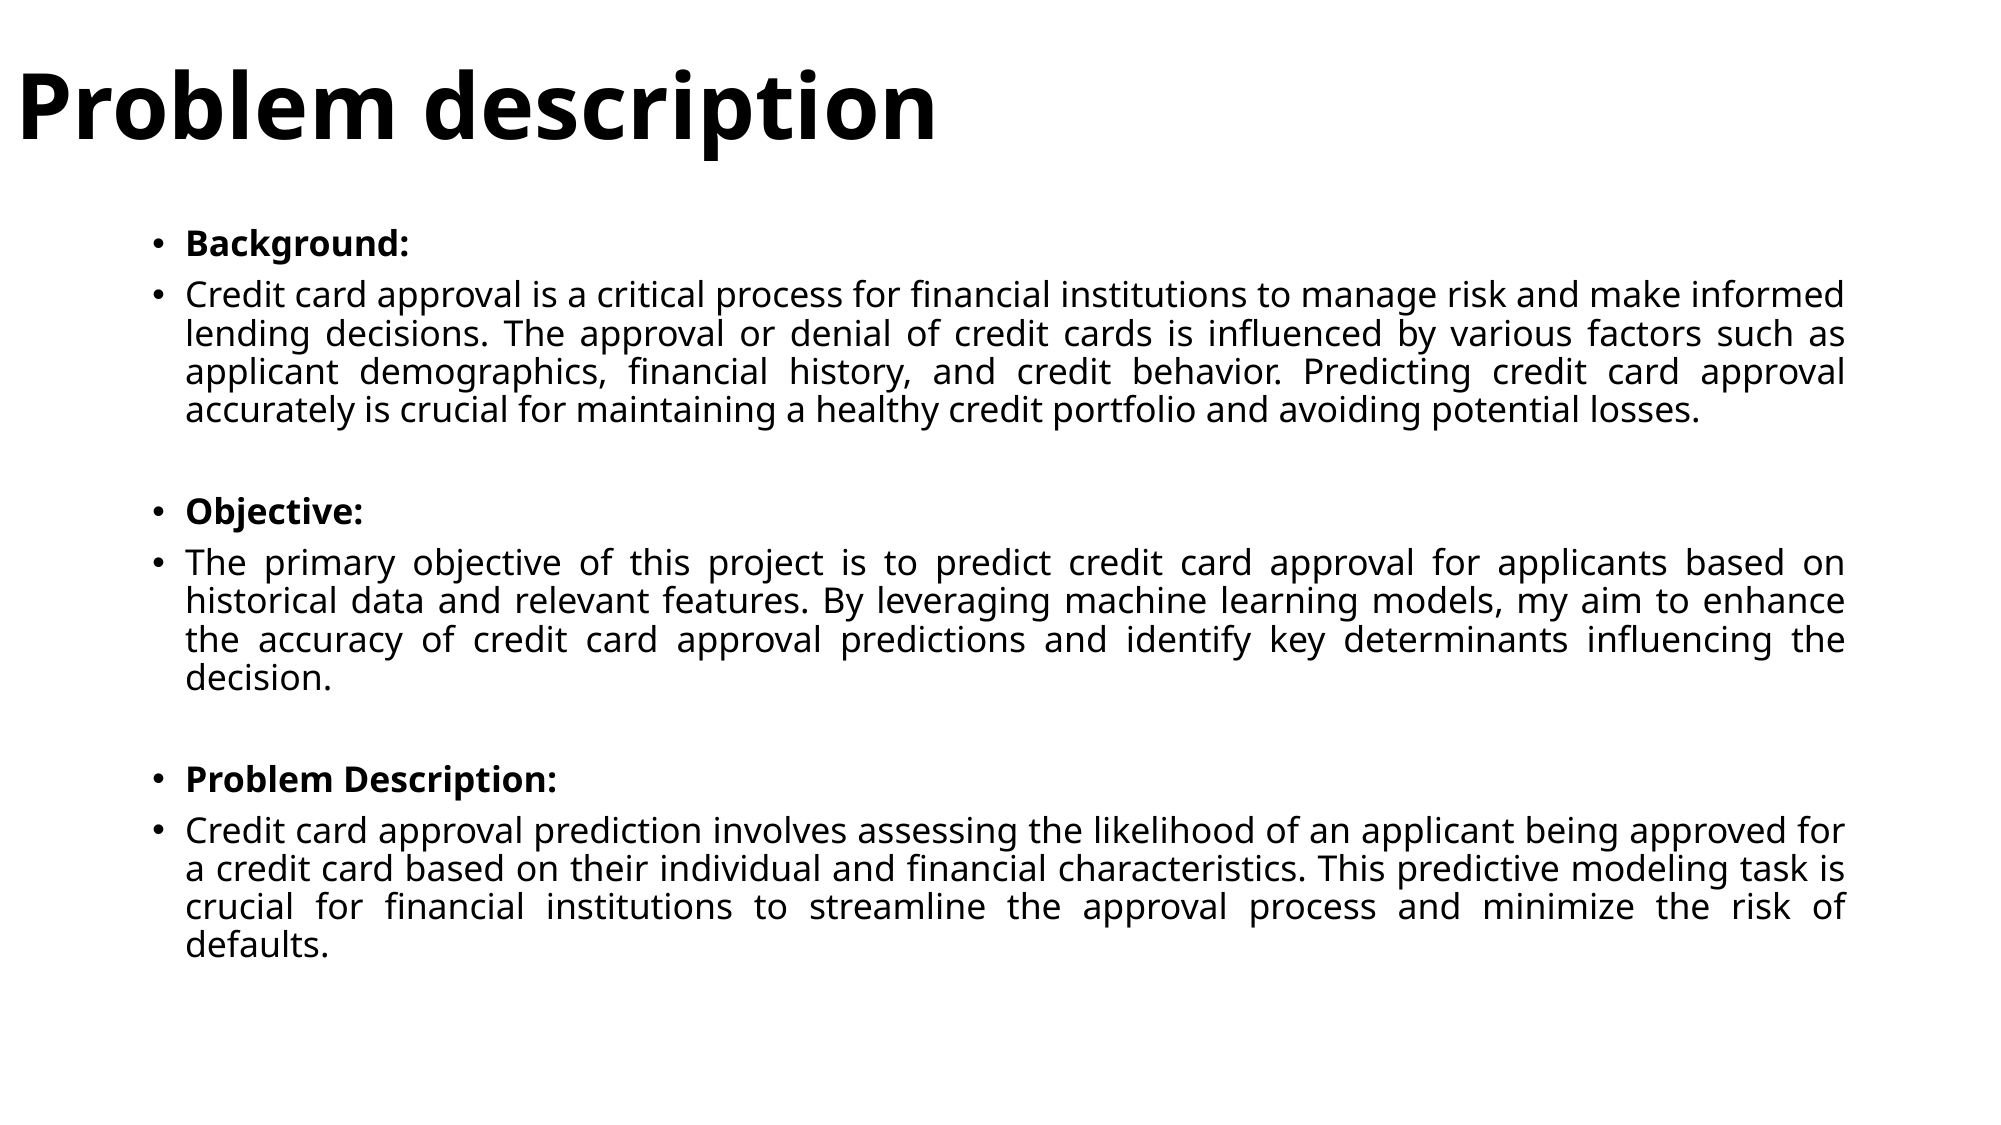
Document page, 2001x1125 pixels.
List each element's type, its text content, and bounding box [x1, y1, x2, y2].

list Background: Credit card approval is a critical process for financial institutions to manage risk and make informed lending decisions. The approval or denial of credit cards is influenced by various factors such as applicant demographics, financial history, and credit behavior. Predicting credit card approval accurately is crucial for maintaining a healthy credit portfolio and avoiding potential losses. Objective: The primary objective of this project is to predict credit card approval for applicants based on historical data and relevant features. By leveraging machine learning models, my aim to enhance the accuracy of credit card approval predictions and identify key determinants influencing the decision. Problem Description: Credit card approval prediction involves assessing the likelihood of an applicant being approved for a credit card based on their individual and financial characteristics. This predictive modeling task is crucial for financial institutions to streamline the approval process and minimize the risk of defaults. [137, 218, 1863, 1024]
title Problem description [0, 1, 1725, 219]
